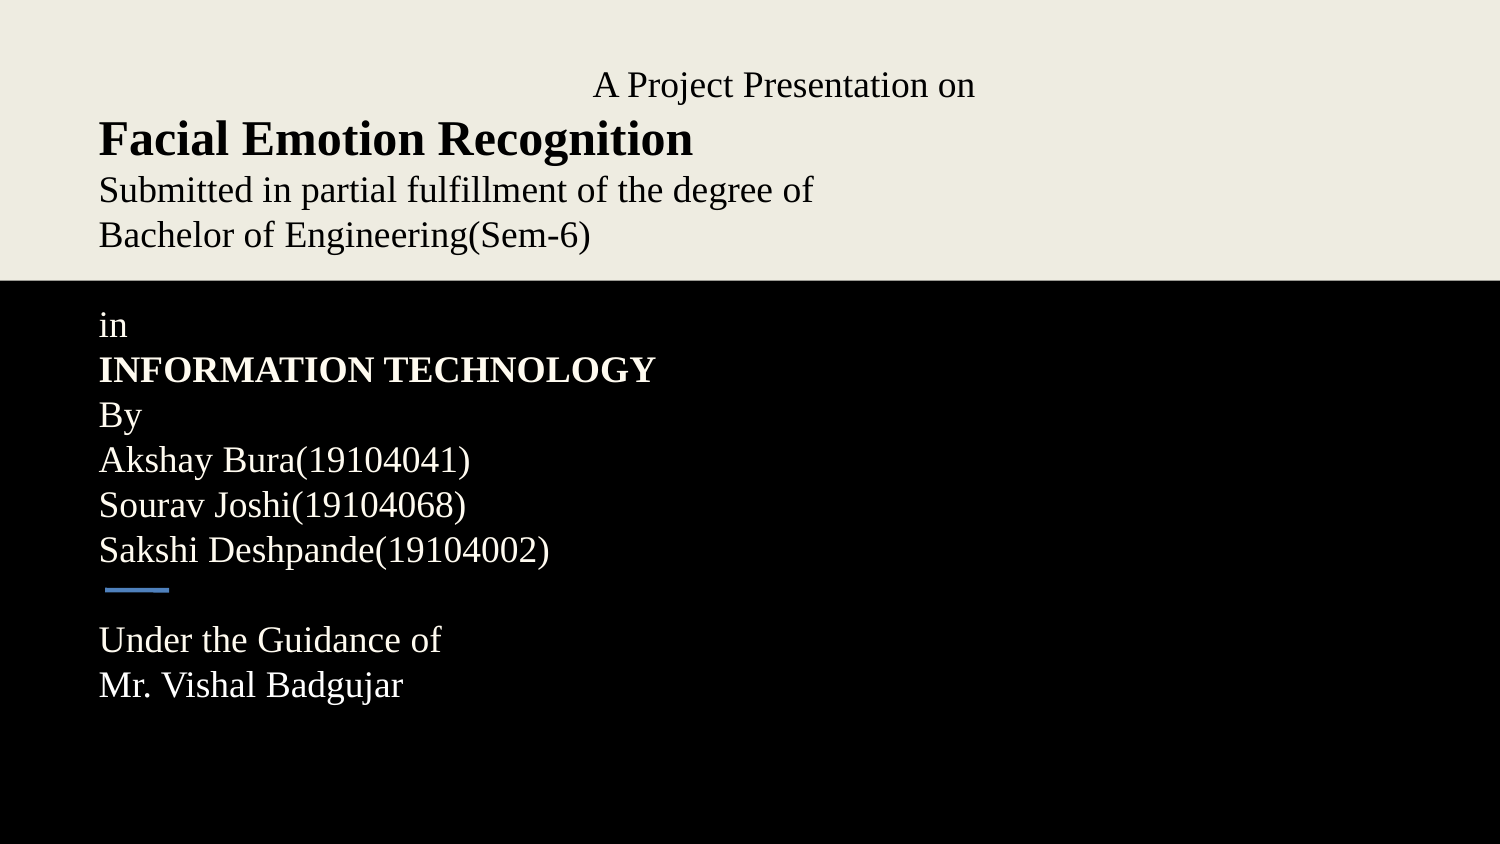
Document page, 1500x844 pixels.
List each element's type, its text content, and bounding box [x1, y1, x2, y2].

text_box A Project Presentation on Facial Emotion Recognition Submitted in partial fulfillment of the degree of Bachelor of Engineering(Sem-6) in INFORMATION TECHNOLOGY By Akshay Bura(19104041) Sourav Joshi(19104068) Sakshi Deshpande(19104002) Under the Guidance of Mr. Vishal Badgujar [84, 45, 1416, 827]
